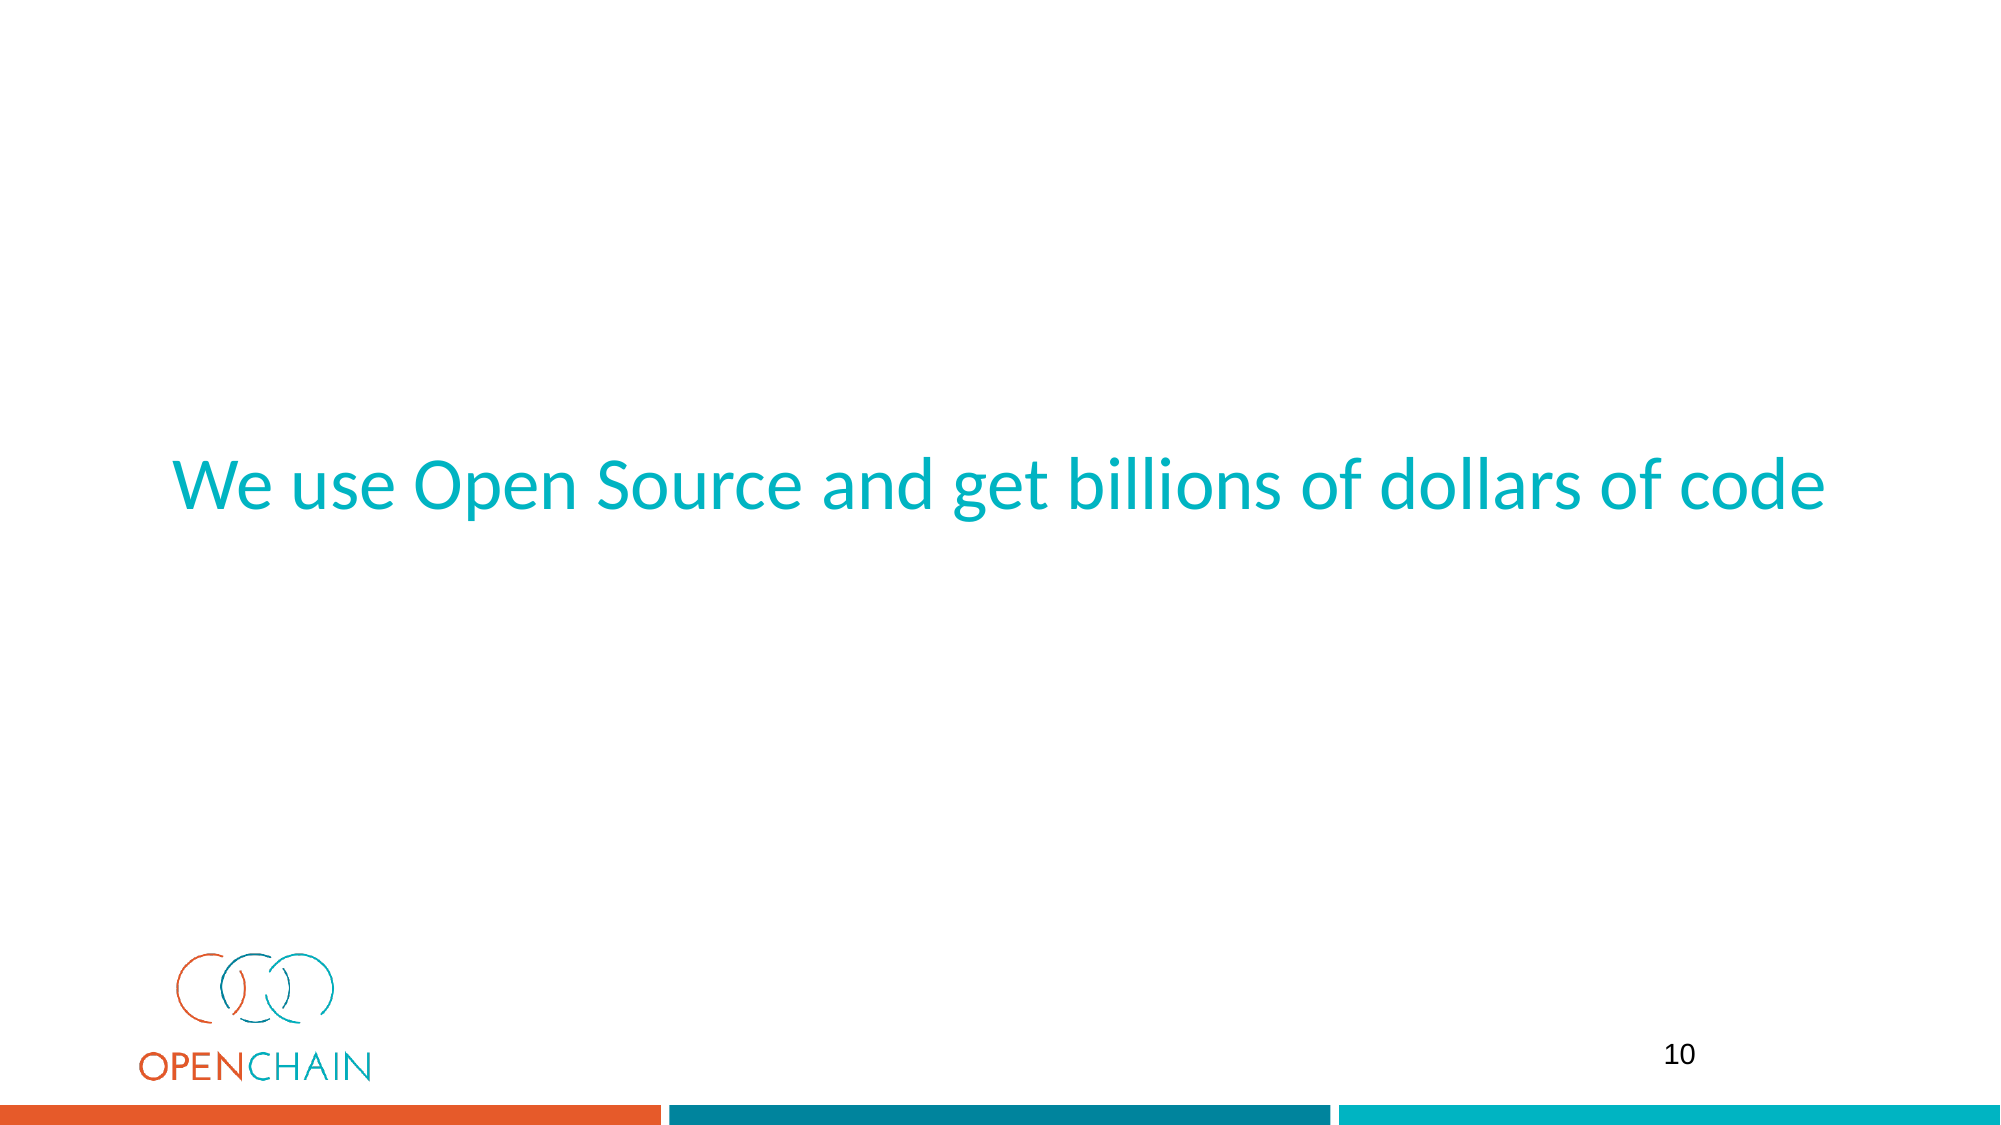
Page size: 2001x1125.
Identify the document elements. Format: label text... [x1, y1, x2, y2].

slide_number 10 [1648, 1022, 1863, 1083]
picture [137, 951, 372, 1082]
title We use Open Source and get billions of dollars of code [137, 376, 1863, 594]
